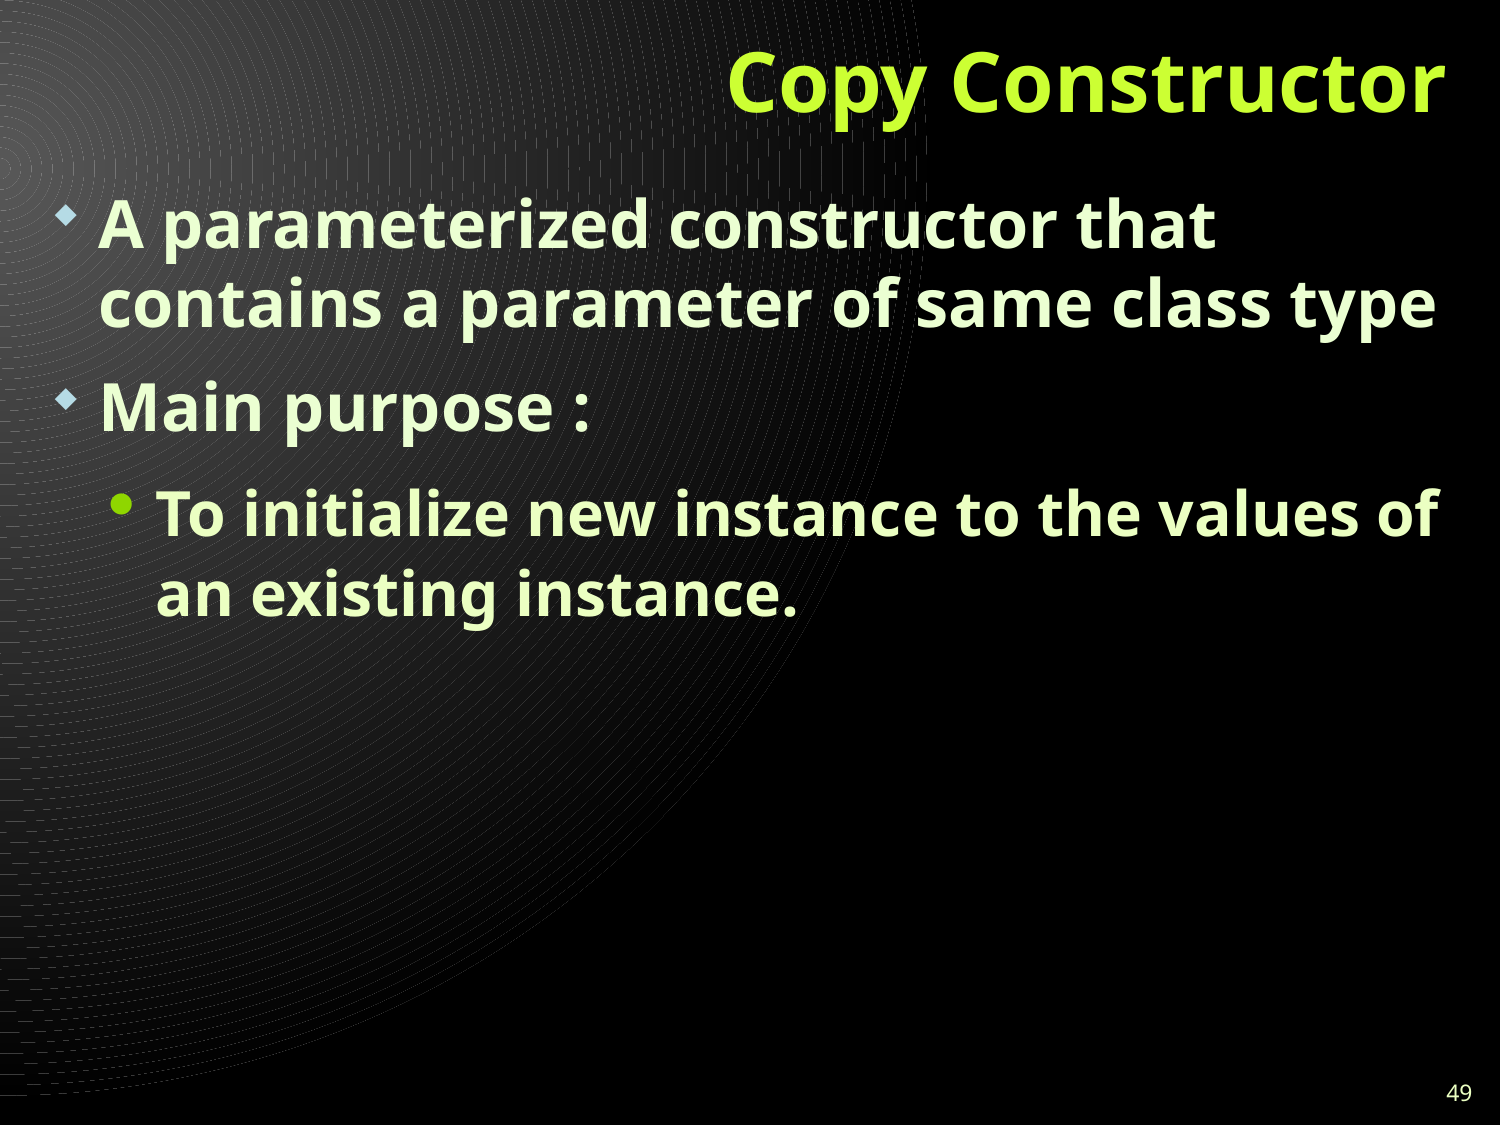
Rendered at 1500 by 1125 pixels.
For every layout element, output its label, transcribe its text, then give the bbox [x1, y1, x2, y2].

slide_number 49 [1412, 1074, 1488, 1113]
title Copy Constructor [300, 12, 1463, 163]
list A parameterized constructor that contains a parameter of same class type Main purpose : To initialize new instance to the values of an existing instance. [37, 174, 1463, 1100]
